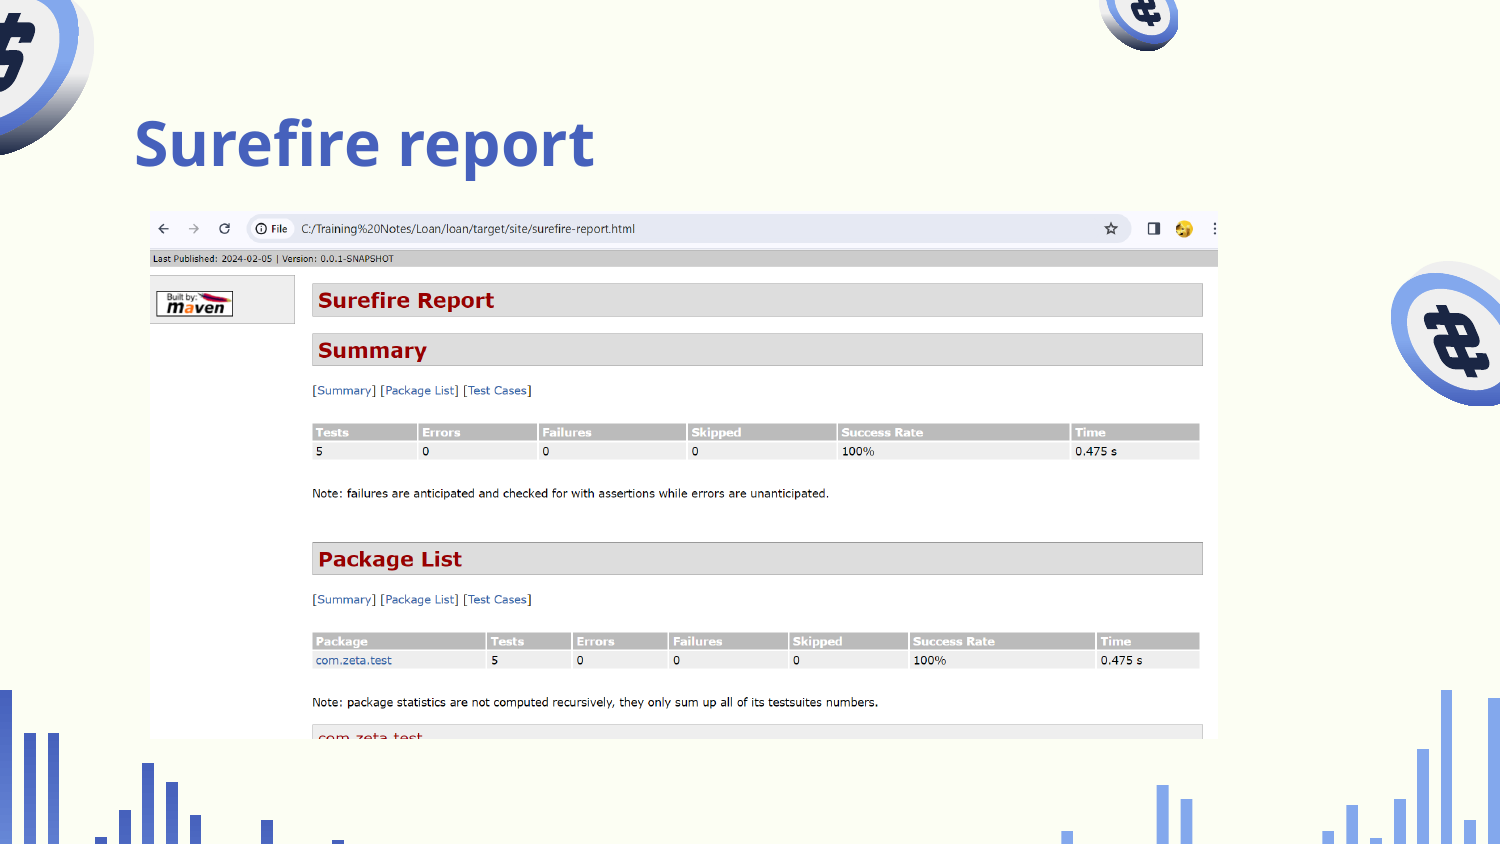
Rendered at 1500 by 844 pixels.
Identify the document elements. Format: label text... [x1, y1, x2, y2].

picture [150, 211, 1218, 739]
title Surefire report [119, 88, 1383, 183]
